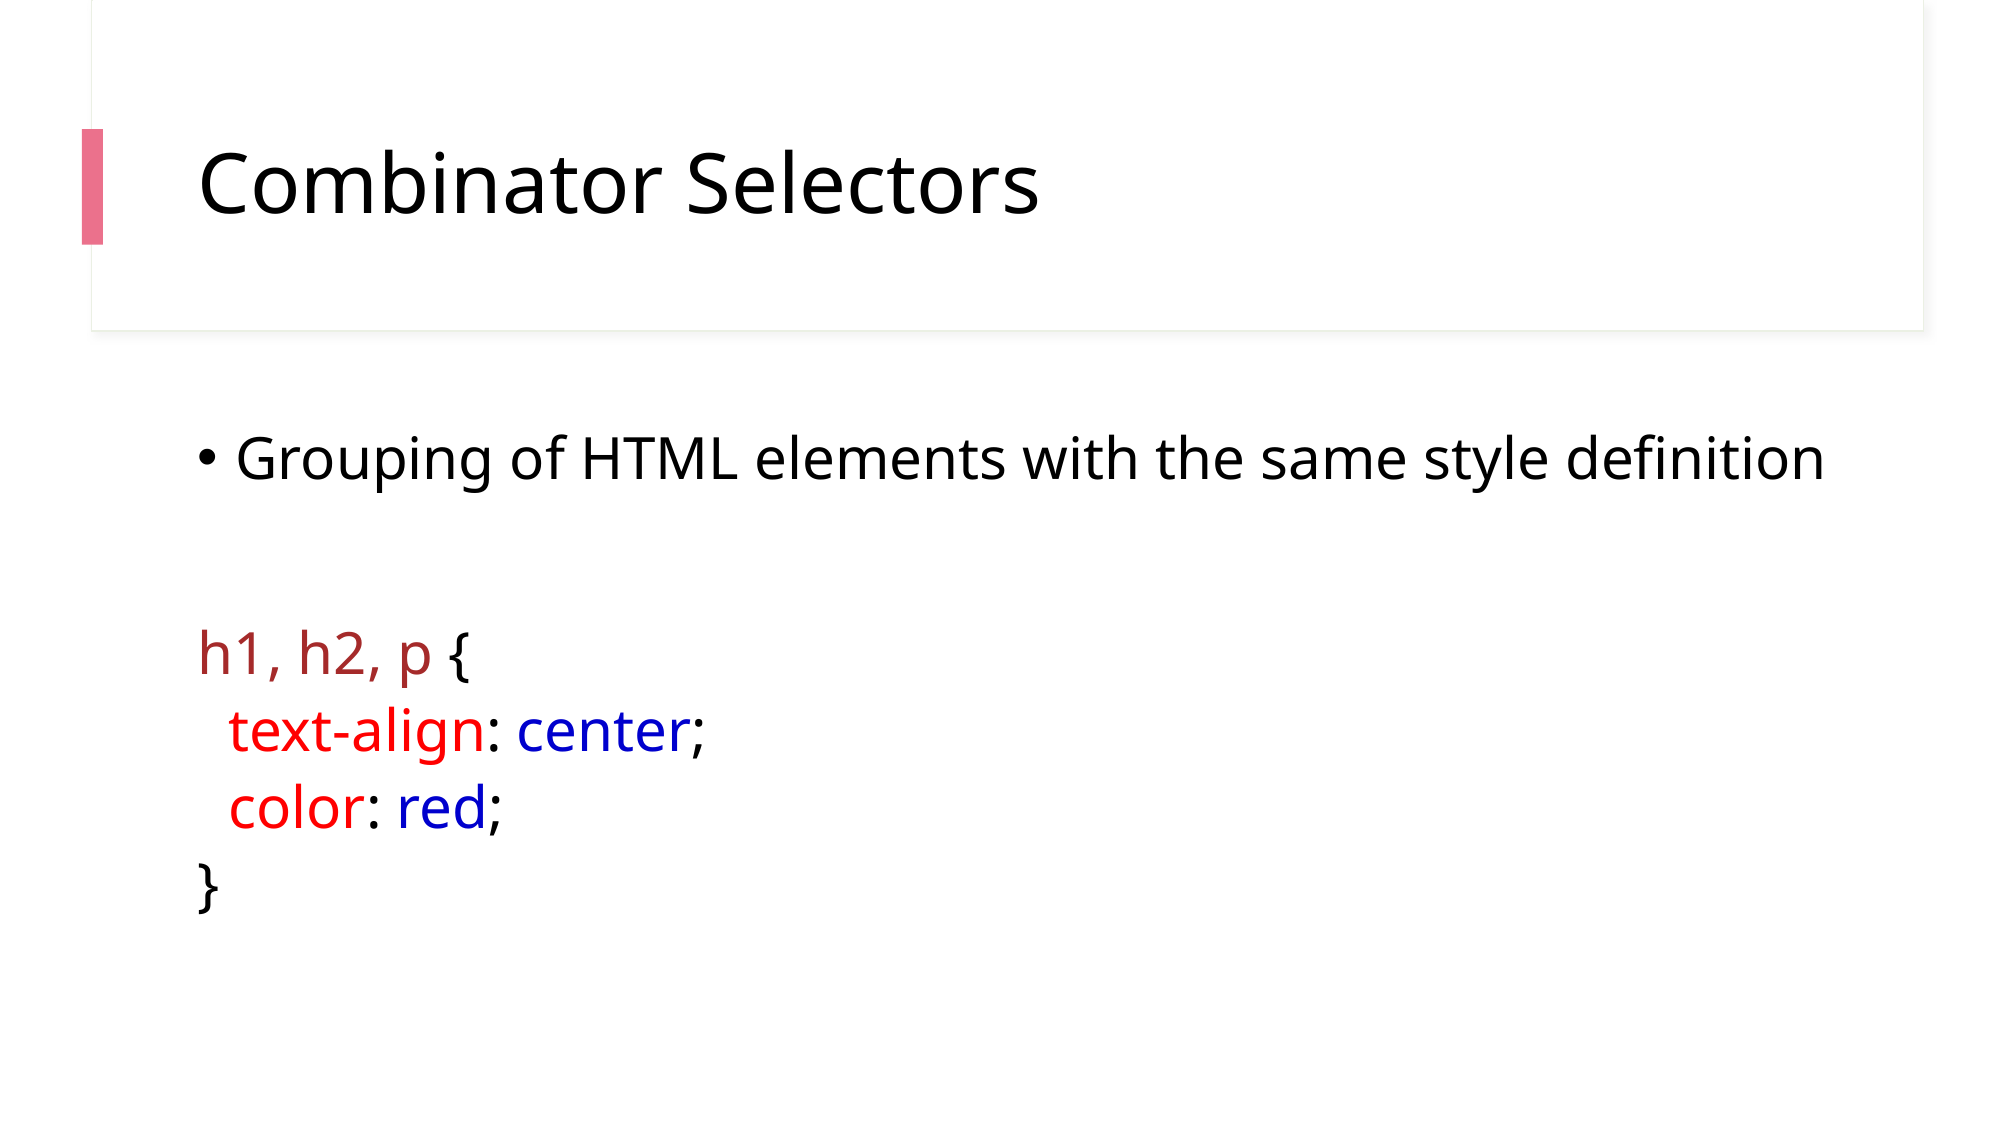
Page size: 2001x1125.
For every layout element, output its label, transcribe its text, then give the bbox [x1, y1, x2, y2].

title Combinator Selectors [183, 90, 1851, 284]
list Grouping of HTML elements with the same style definition h1, h2, p { text-align: center; color: red; } [183, 406, 1851, 1013]
